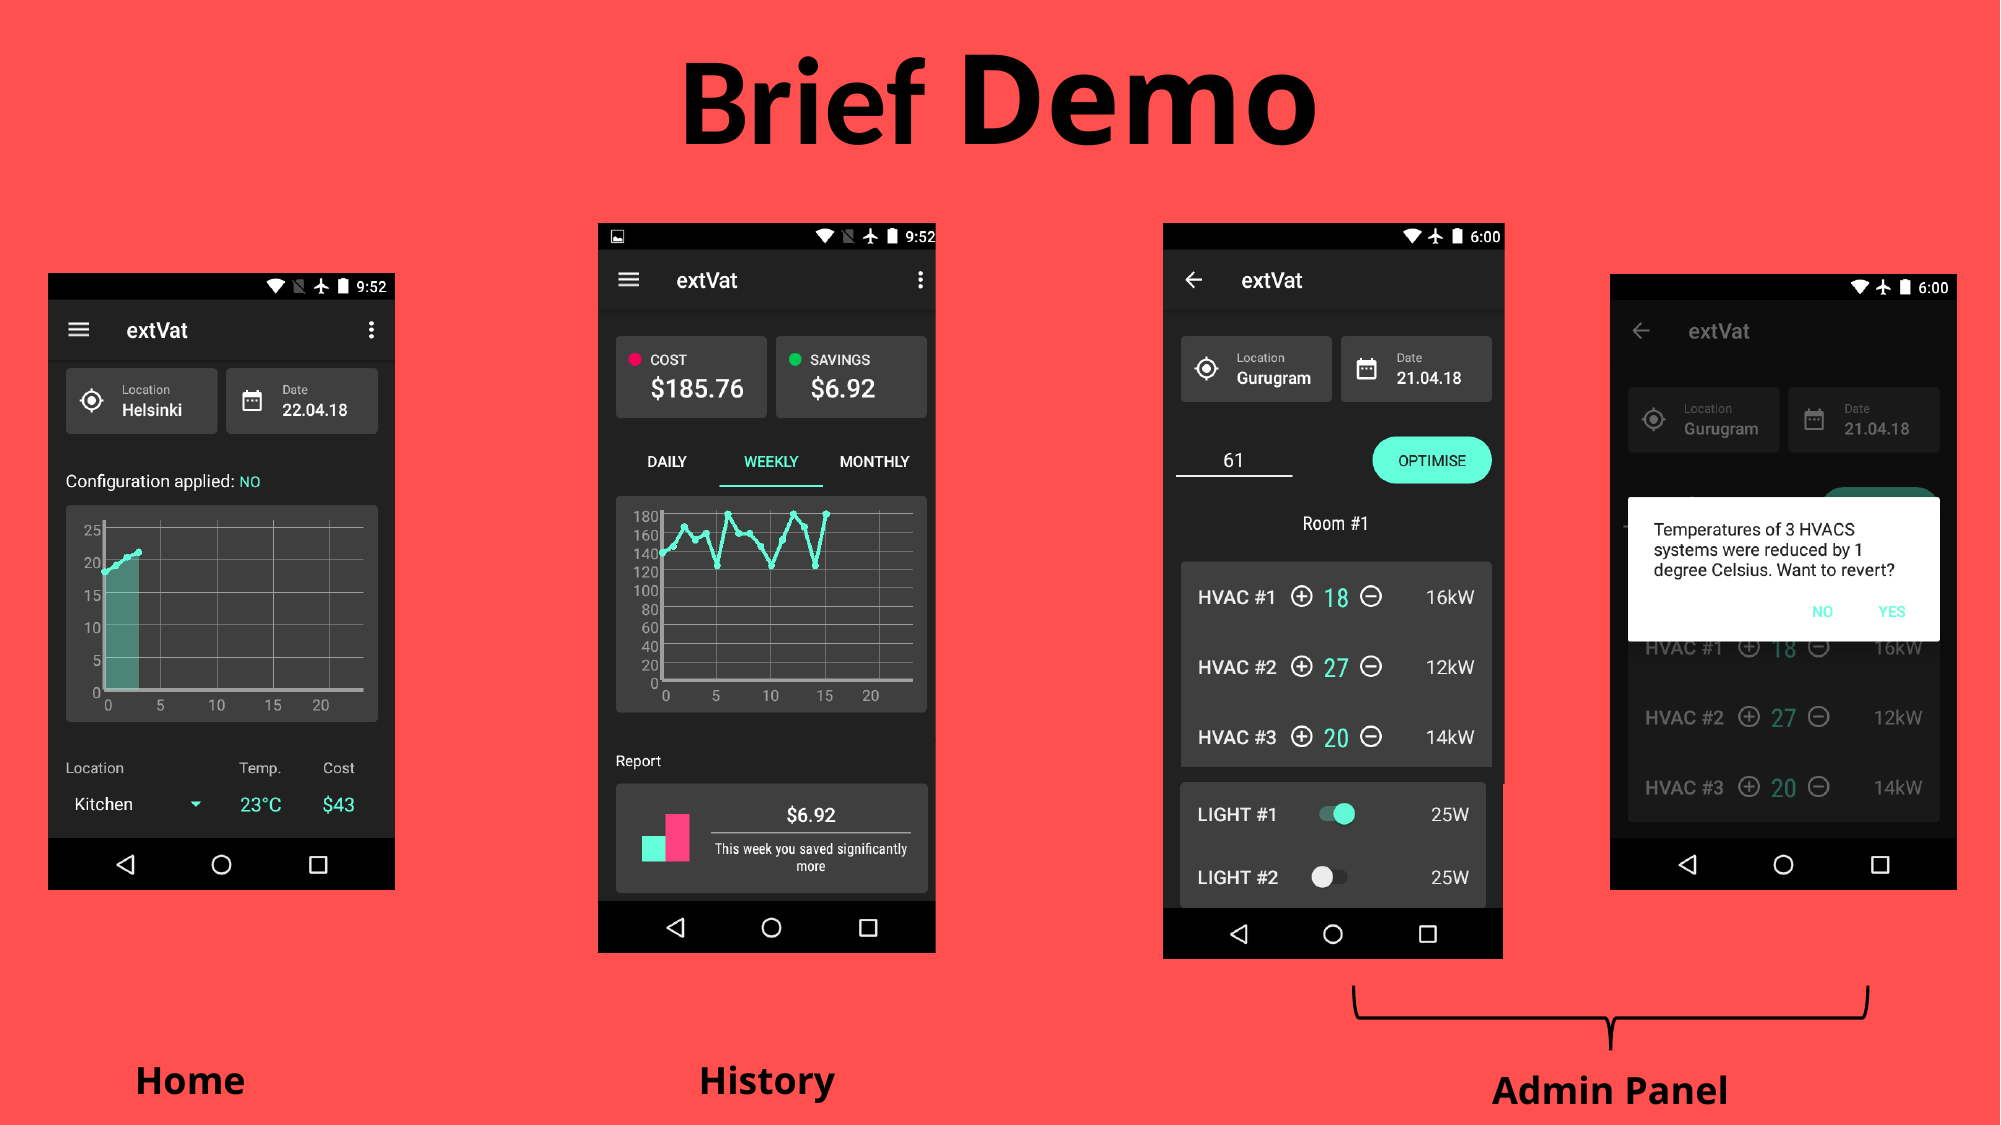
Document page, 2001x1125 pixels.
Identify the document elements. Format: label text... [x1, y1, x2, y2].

text_box Home [120, 1049, 261, 1110]
text_box History [683, 1049, 850, 1110]
text_box [1352, 985, 1870, 1051]
picture [1610, 274, 1957, 890]
text_box Admin Panel [1477, 1059, 1745, 1119]
picture [1162, 223, 1511, 959]
text_box Brief Demo [0, 11, 2000, 177]
picture [598, 223, 936, 953]
picture [48, 273, 395, 890]
